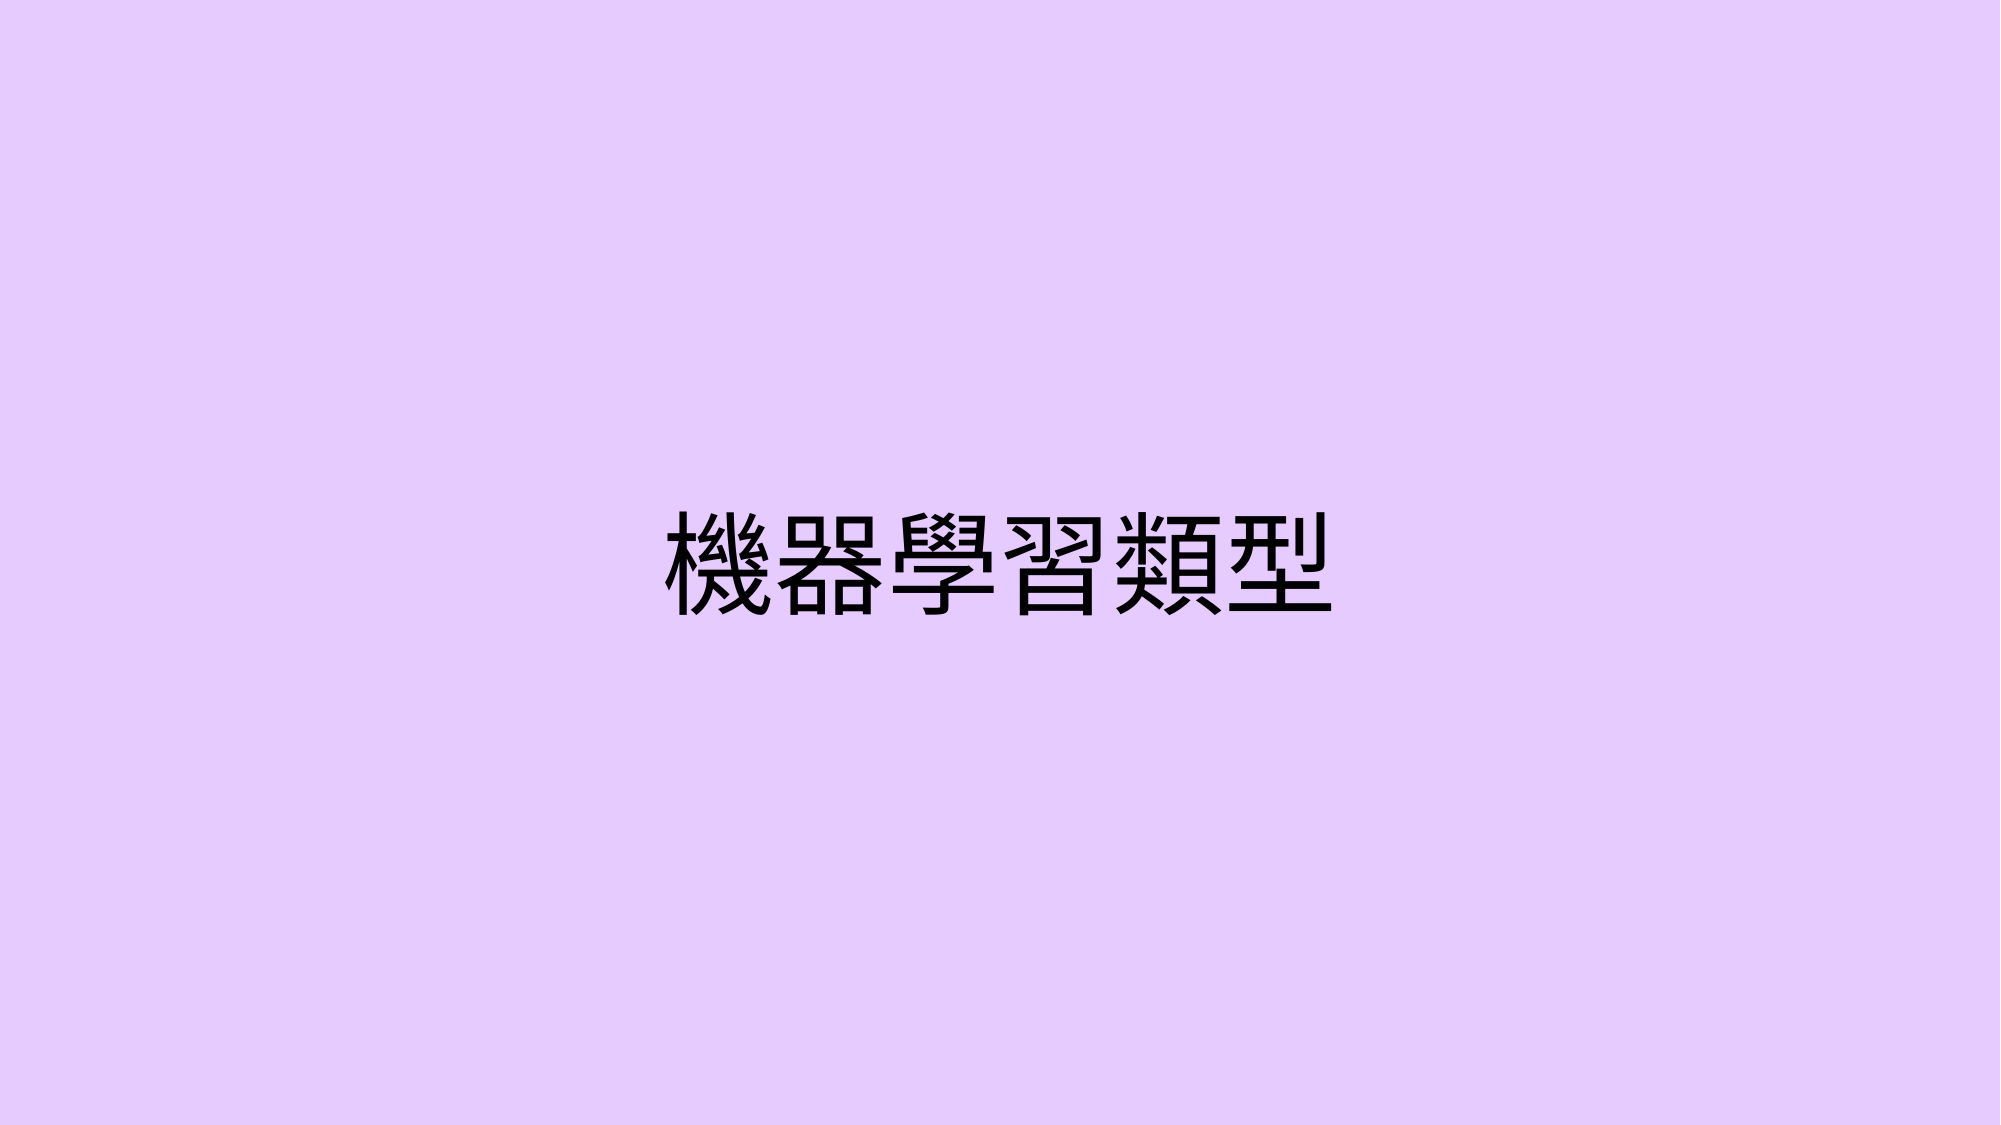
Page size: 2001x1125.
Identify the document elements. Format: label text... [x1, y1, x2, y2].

text_box 機器學習類型 [612, 486, 1388, 637]
